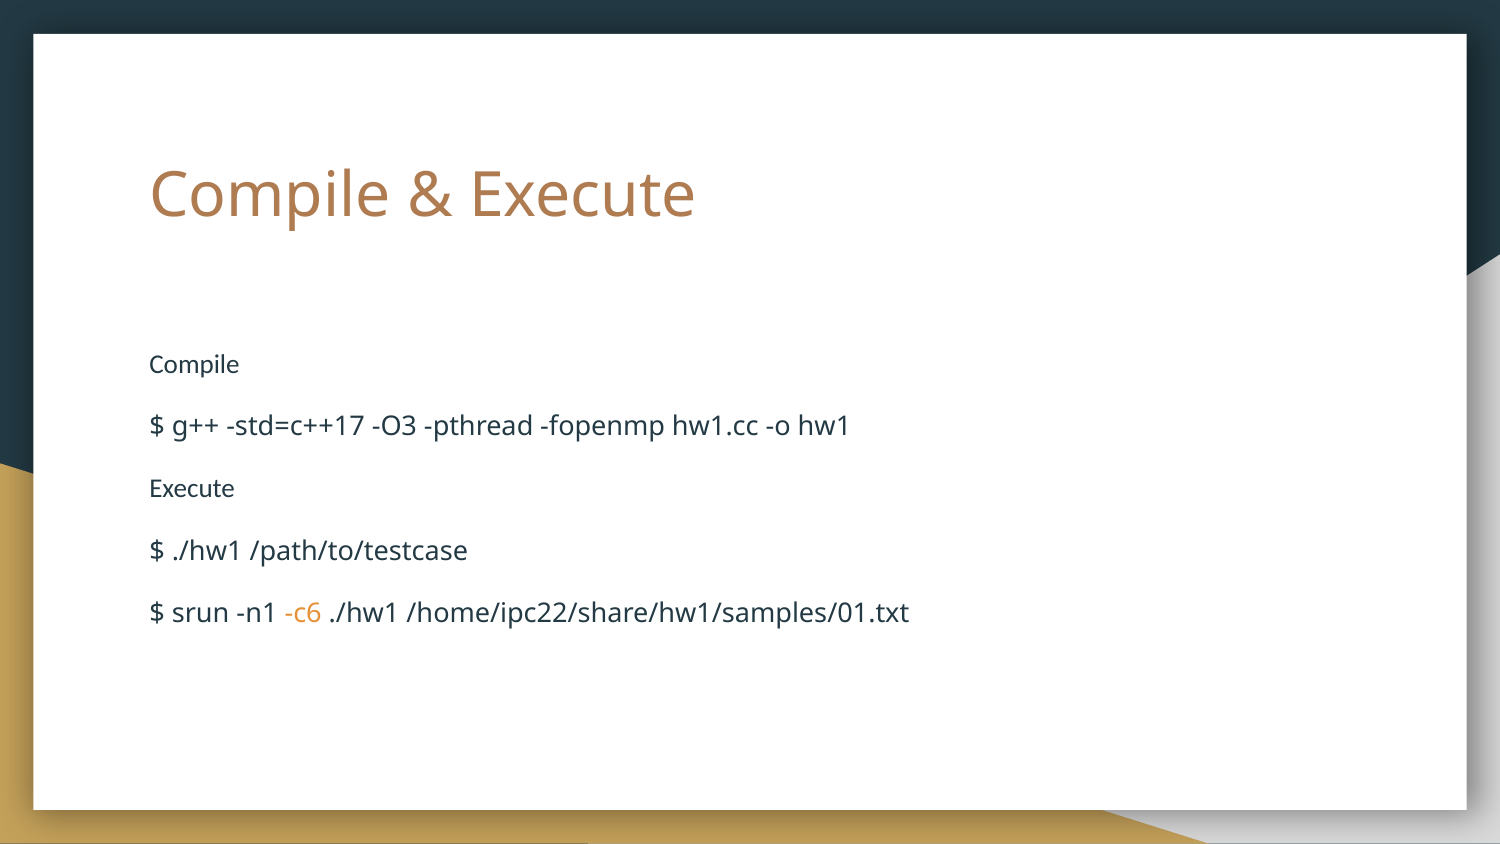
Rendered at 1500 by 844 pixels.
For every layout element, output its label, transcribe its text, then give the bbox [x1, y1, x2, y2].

list Compile $ g++ -std=c++17 -O3 -pthread -fopenmp hw1.cc -o hw1 Execute $ ./hw1 /path/to/testcase $ srun -n1 -c6 ./hw1 /home/ipc22/share/hw1/samples/01.txt [134, 326, 1366, 729]
title Compile & Execute [134, 138, 1366, 296]
